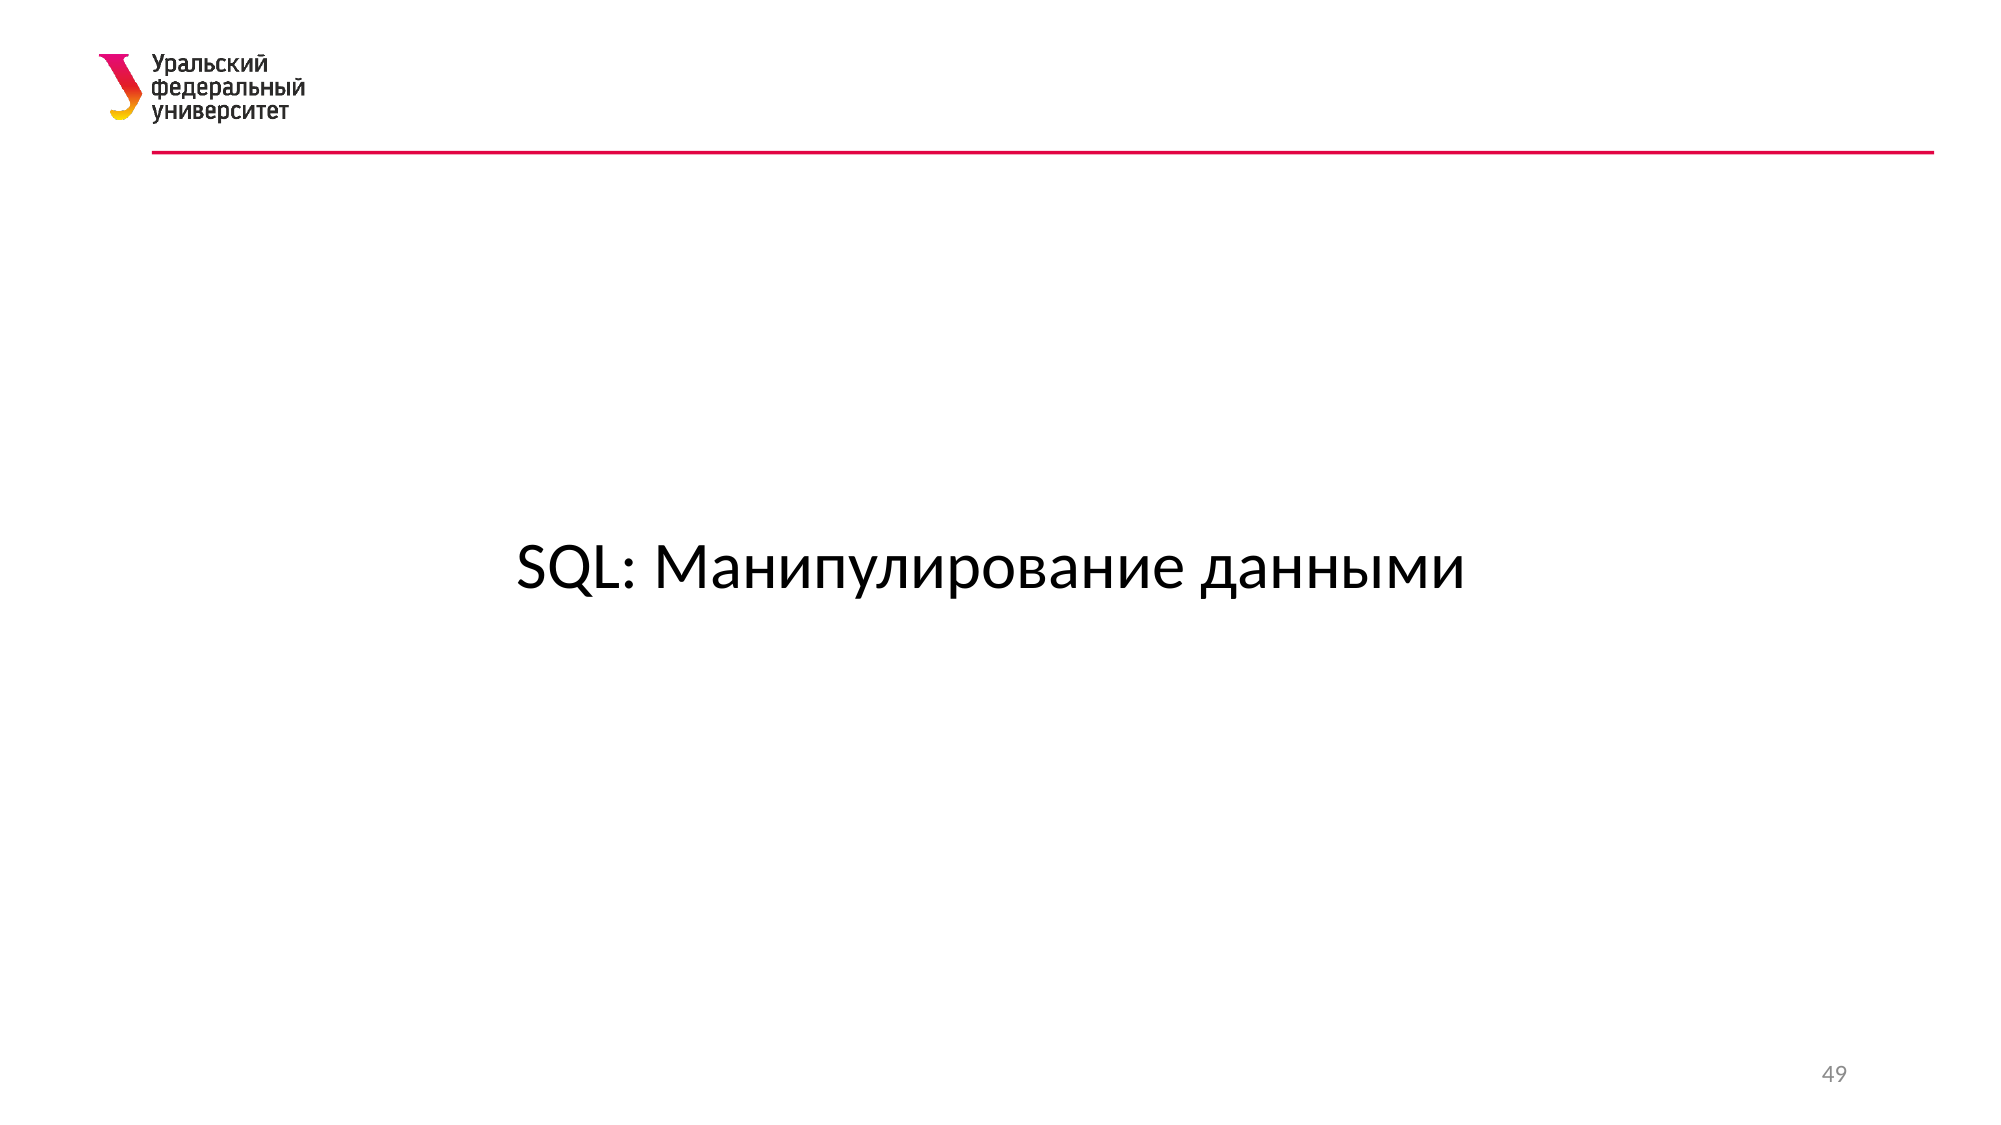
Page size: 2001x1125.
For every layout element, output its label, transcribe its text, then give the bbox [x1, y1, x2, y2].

text_box SQL: Манипулирование данными [501, 514, 1499, 610]
text_box [151, 150, 1935, 155]
slide_number 49 [1412, 1042, 1863, 1103]
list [98, 52, 320, 124]
